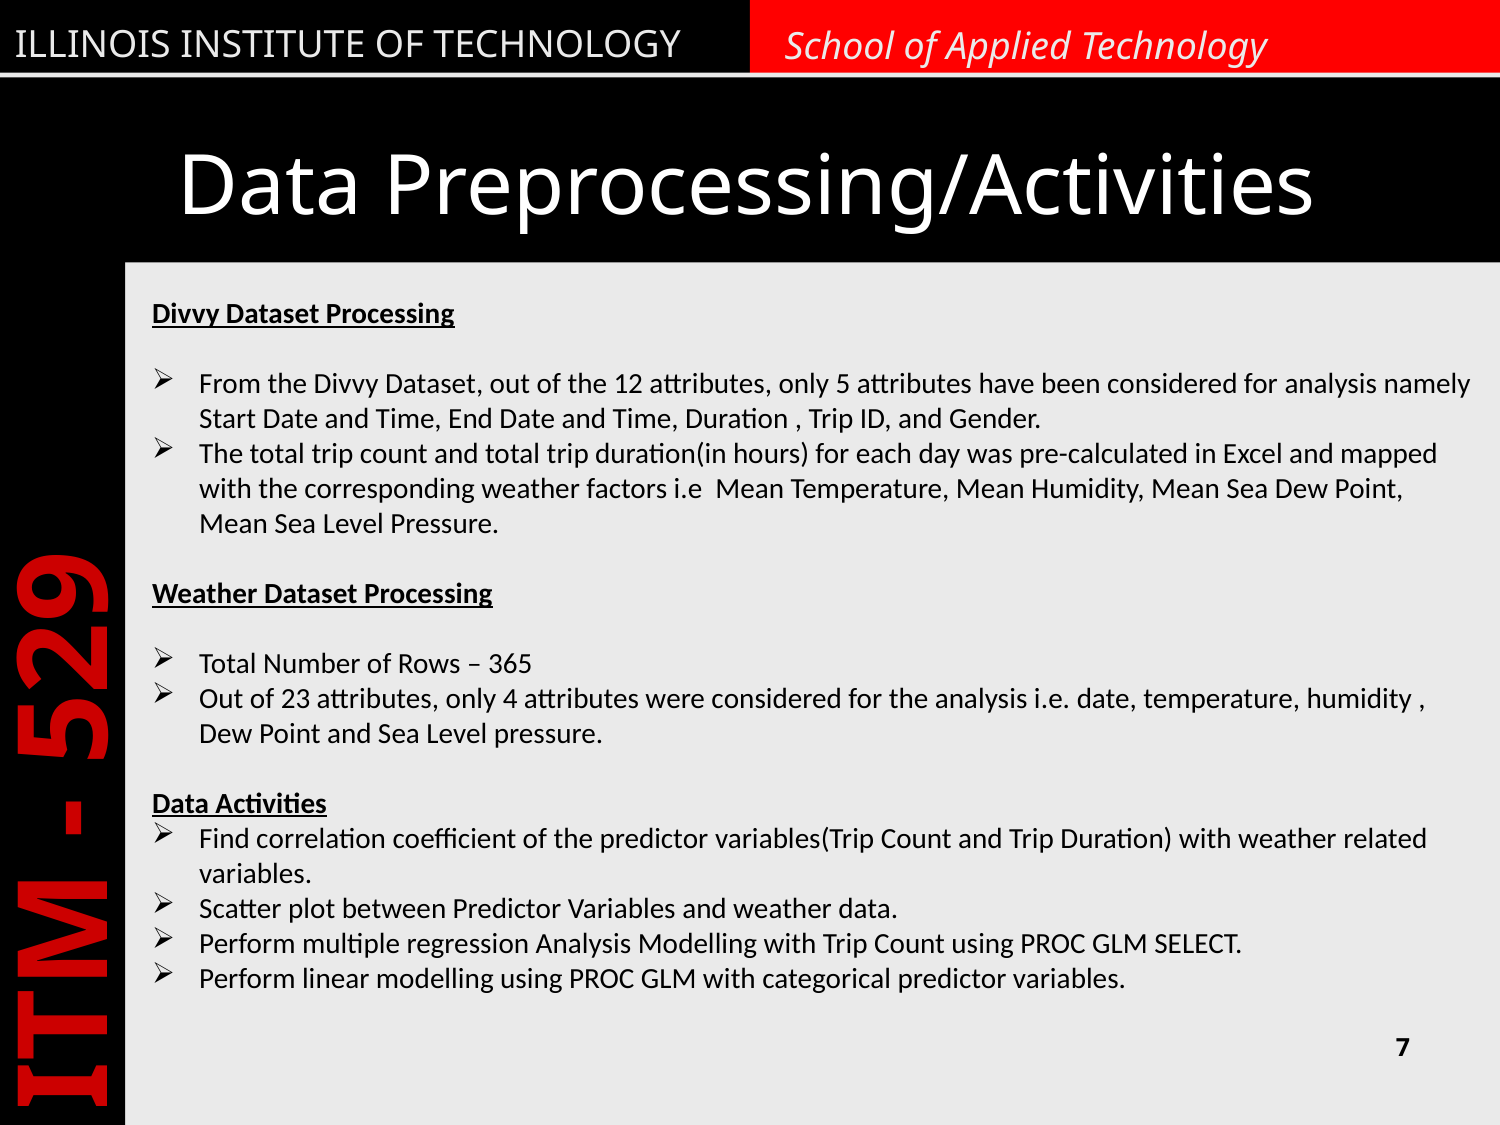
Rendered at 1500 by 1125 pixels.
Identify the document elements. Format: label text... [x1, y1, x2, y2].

title Data Preprocessing/Activities [162, 87, 1426, 276]
text_box Divvy Dataset Processing From the Divvy Dataset, out of the 12 attributes, only 5 attributes have been considered for analysis namely Start Date and Time, End Date and Time, Duration , Trip ID, and Gender. The total trip count and total trip duration(in hours) for each day was pre-calculated in Excel and mapped with the corresponding weather factors i.e Mean Temperature, Mean Humidity, Mean Sea Dew Point, Mean Sea Level Pressure. Weather Dataset Processing Total Number of Rows – 365 Out of 23 attributes, only 4 attributes were considered for the analysis i.e. date, temperature, humidity , Dew Point and Sea Level pressure. Data Activities Find correlation coefficient of the predictor variables(Trip Count and Trip Duration) with weather related variables. Scatter plot between Predictor Variables and weather data. Perform multiple regression Analysis Modelling with Trip Count using PROC GLM SELECT. Perform linear modelling using PROC GLM with categorical predictor variables. [137, 287, 1488, 1107]
